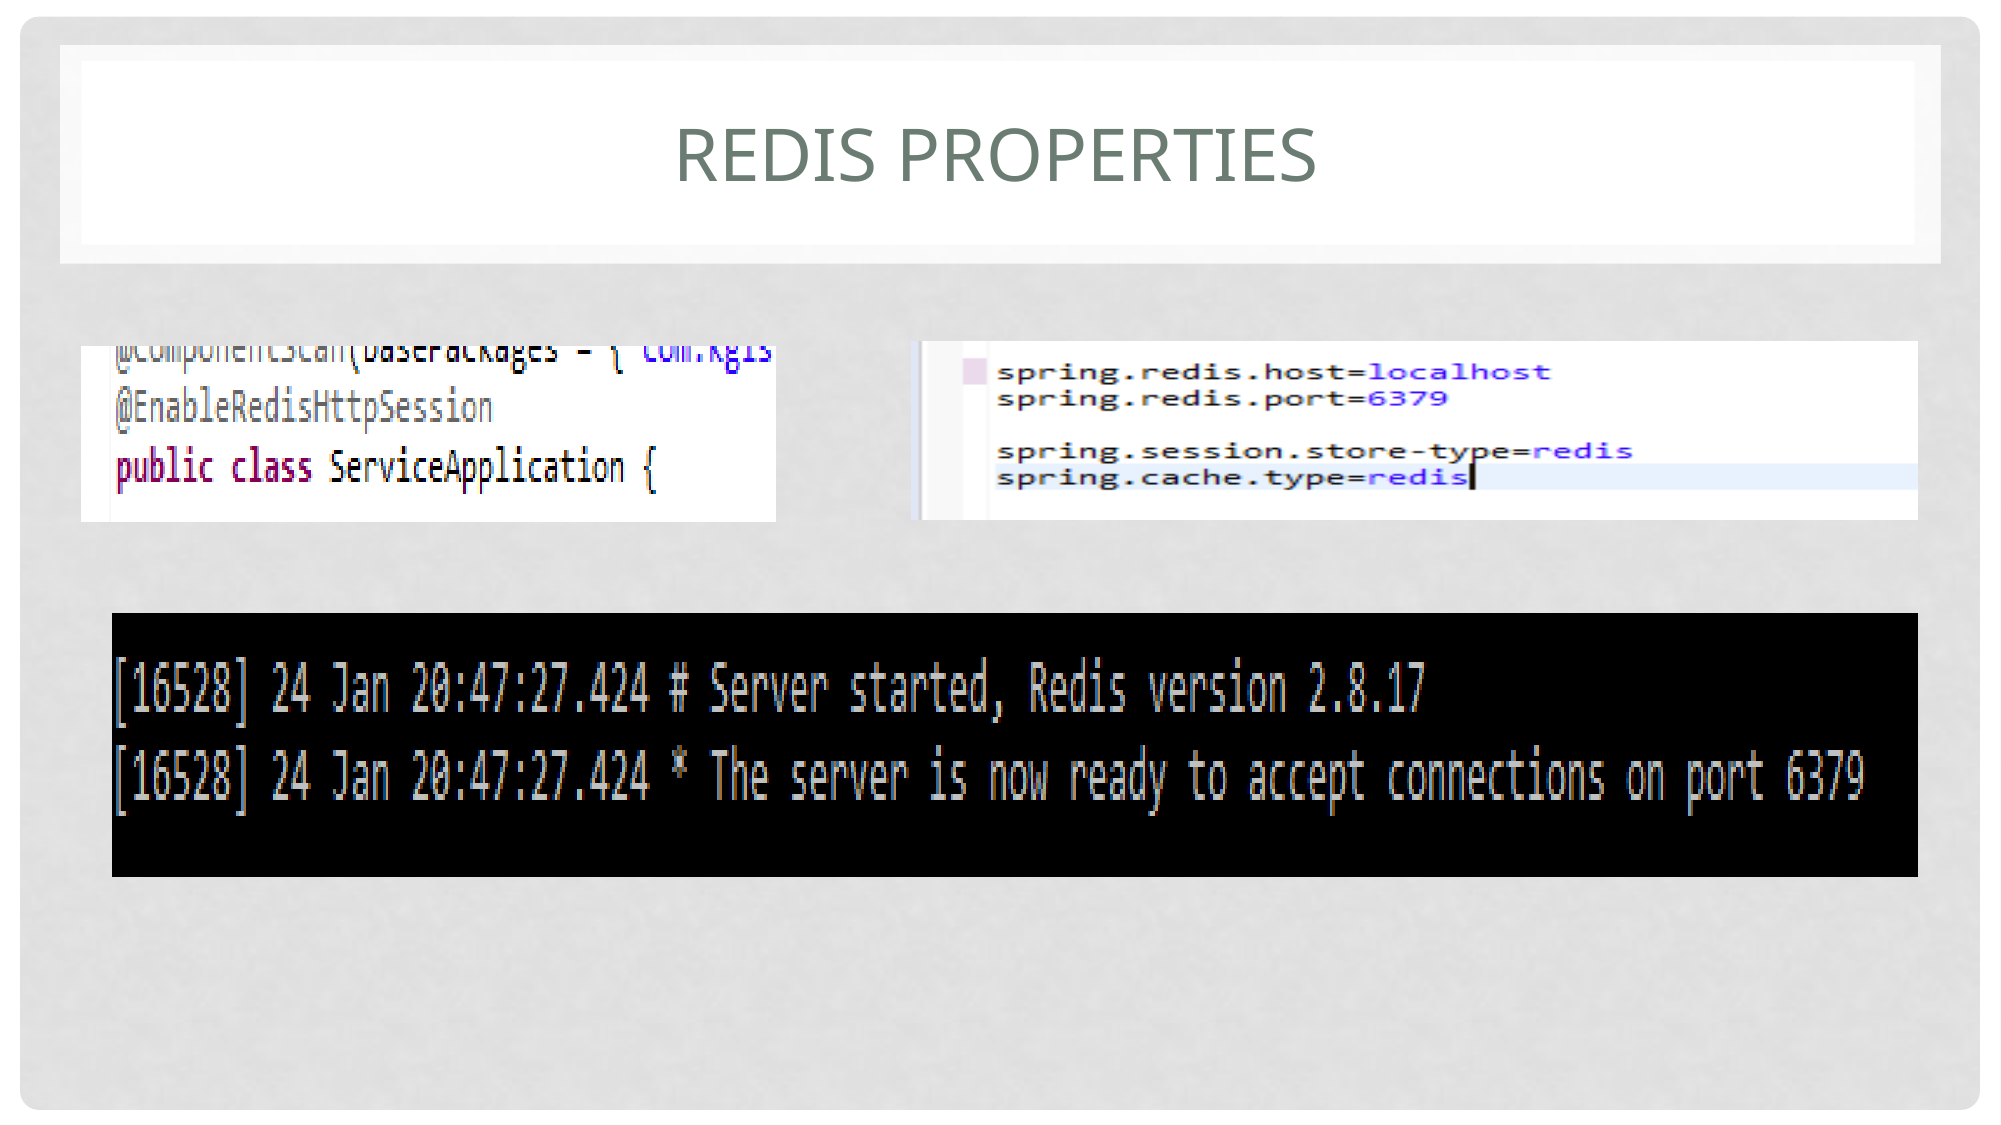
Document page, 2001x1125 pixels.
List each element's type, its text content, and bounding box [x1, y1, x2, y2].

picture [911, 341, 1918, 520]
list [80, 346, 776, 522]
picture [112, 613, 1918, 878]
title Redis properties [93, 66, 1900, 238]
